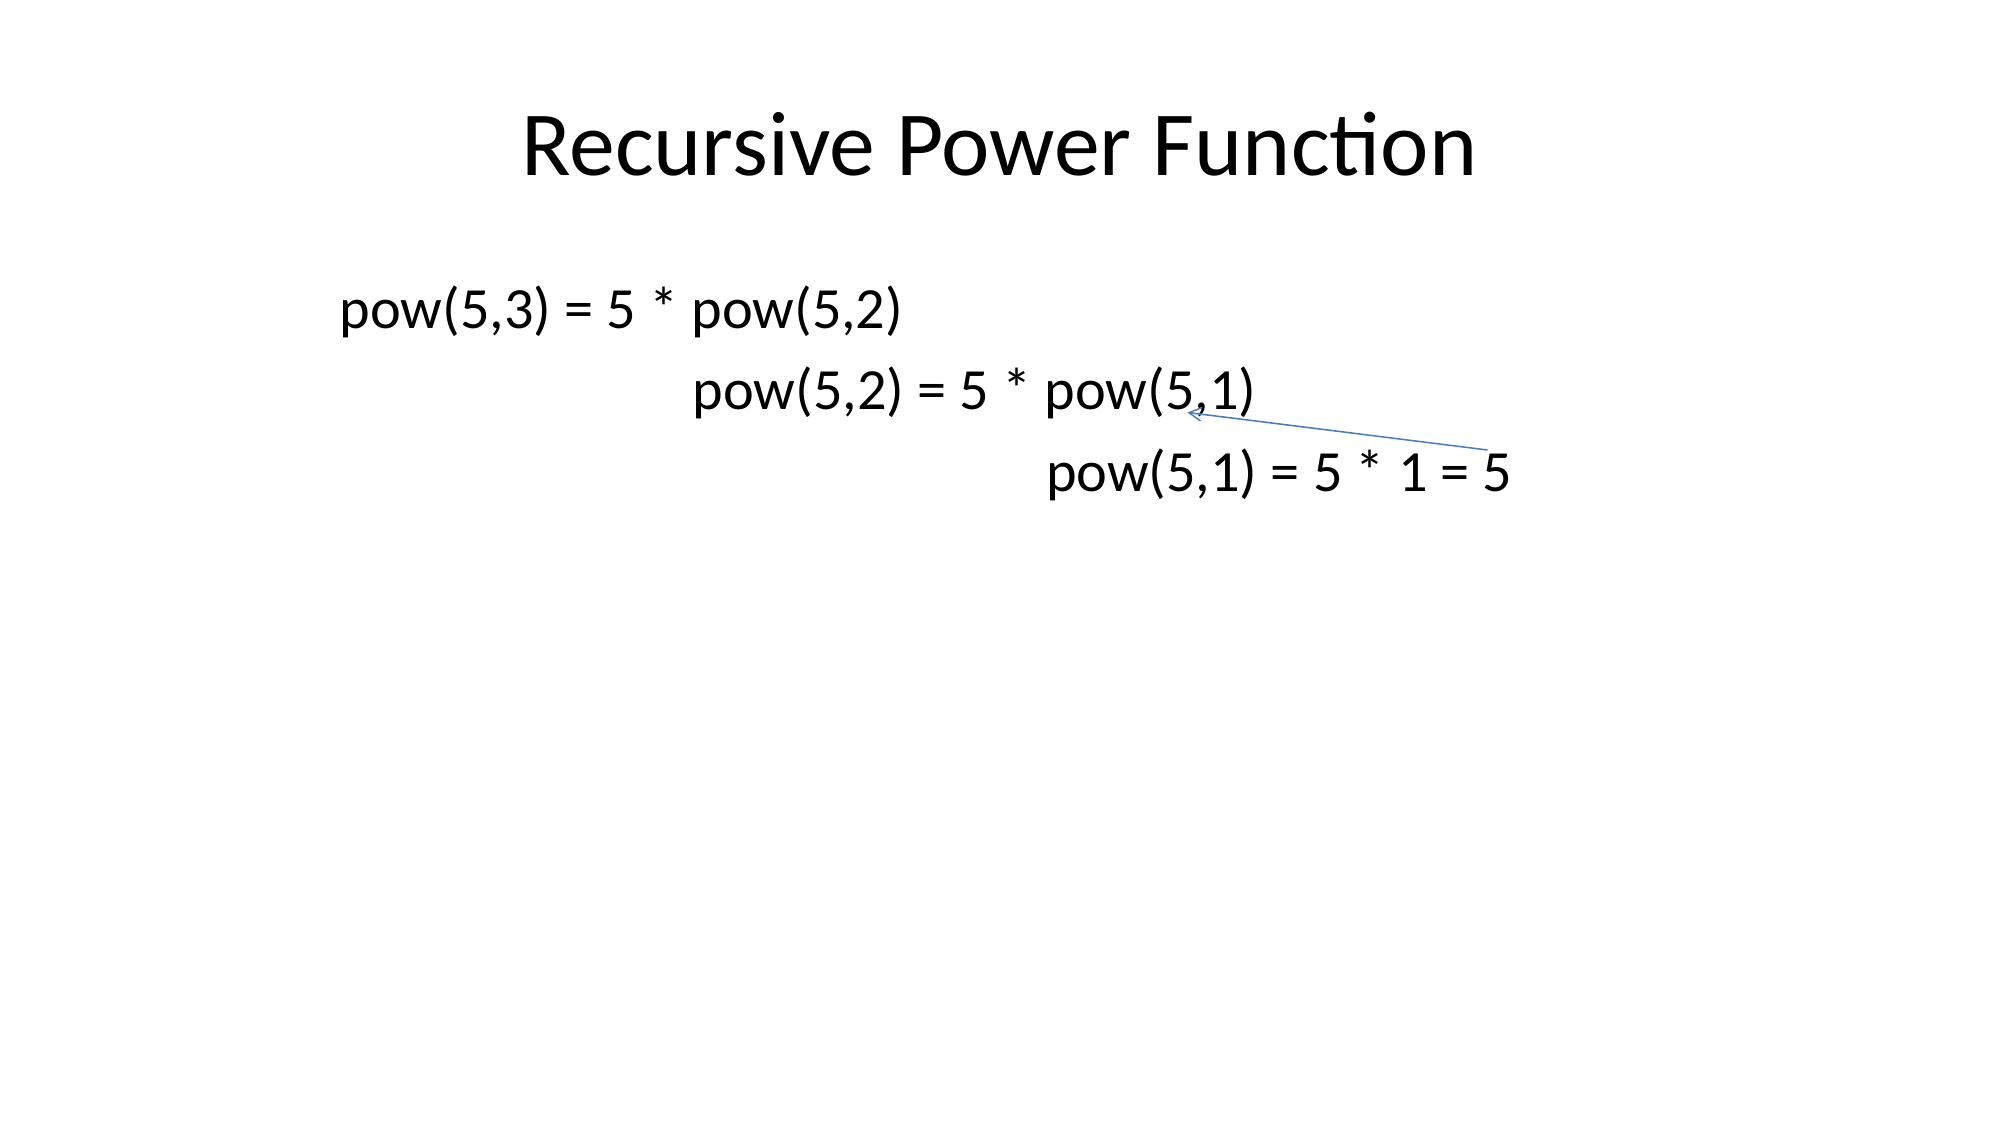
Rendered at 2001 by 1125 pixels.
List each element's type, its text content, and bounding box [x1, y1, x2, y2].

list pow(5,3) = 5 * pow(5,2) pow(5,2) = 5 * pow(5,1) pow(5,1) = 5 * 1 = 5 [324, 262, 1713, 1005]
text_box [1187, 412, 1488, 451]
title Recursive Power Function [99, 45, 1900, 233]
